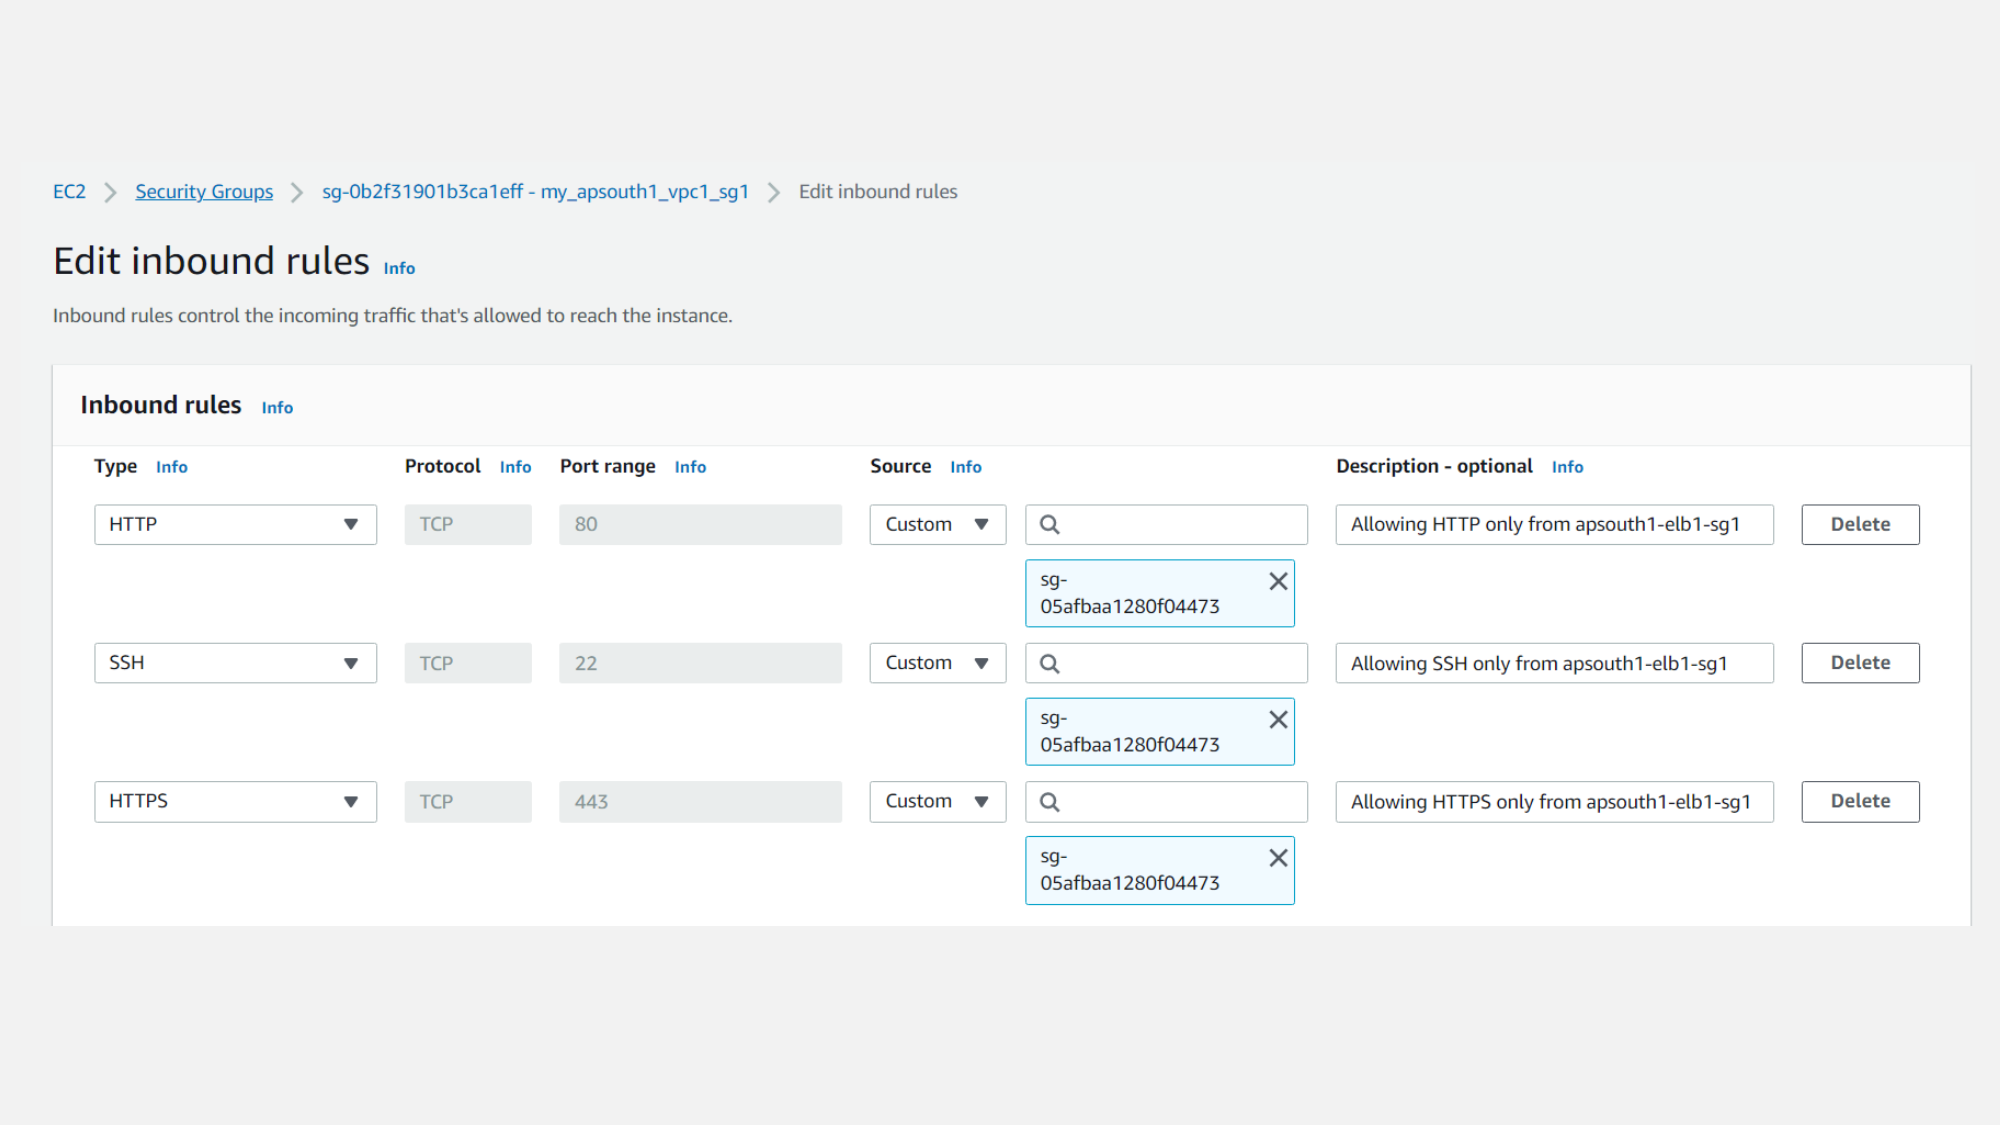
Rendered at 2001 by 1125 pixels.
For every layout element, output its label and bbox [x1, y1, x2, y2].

list [21, 162, 1975, 926]
